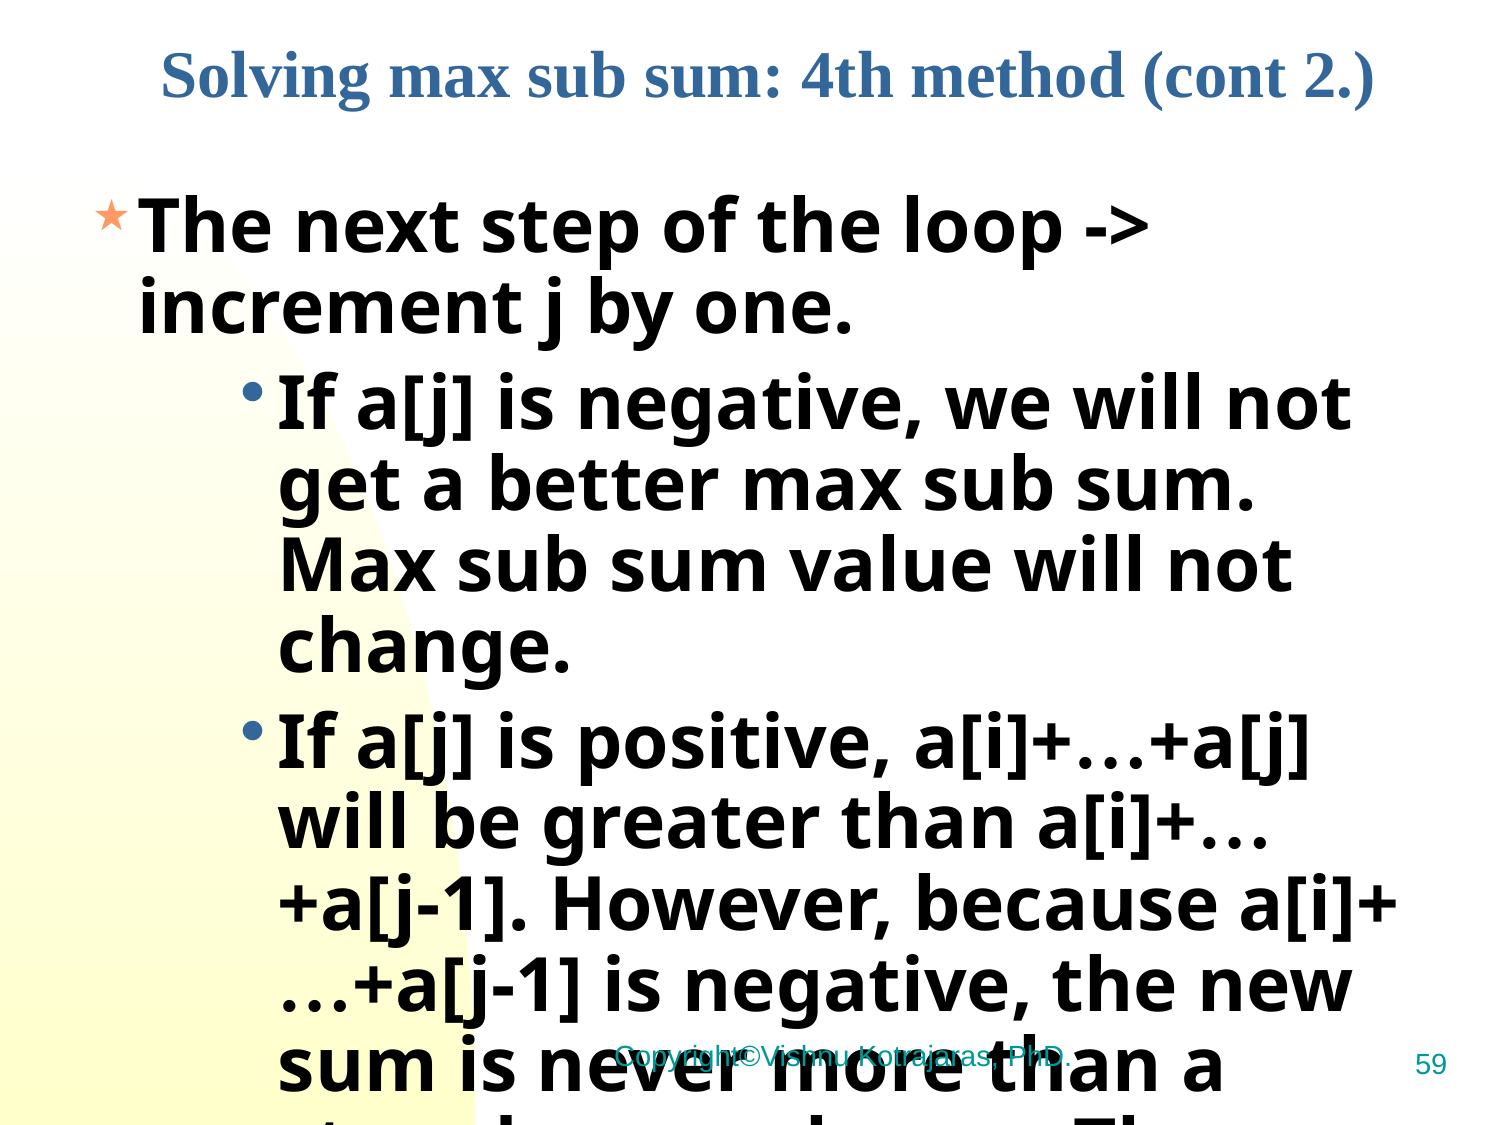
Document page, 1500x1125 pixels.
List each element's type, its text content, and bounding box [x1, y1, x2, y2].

footer Copyright©Vishnu Kotrajaras, PhD. [562, 1016, 1126, 1093]
text_box The next step of the loop -> increment j by one. If a[j] is negative, we will not get a better max sub sum. Max sub sum value will not change. If a[j] is positive, a[i]+…+a[j] will be greater than a[i]+…+a[j-1]. However, because a[i]+…+a[j-1] is negative, the new sum is never more than a stored max sub sum. The new sum cannot even match a[j] alone. Therefore if we have a negative subsequence, we should not move j. We should move i instead. [0, 75, 1450, 1025]
text_box Solving max sub sum: 4th method (cont 2.) [75, 0, 1463, 163]
slide_number 59 [1149, 1024, 1463, 1101]
